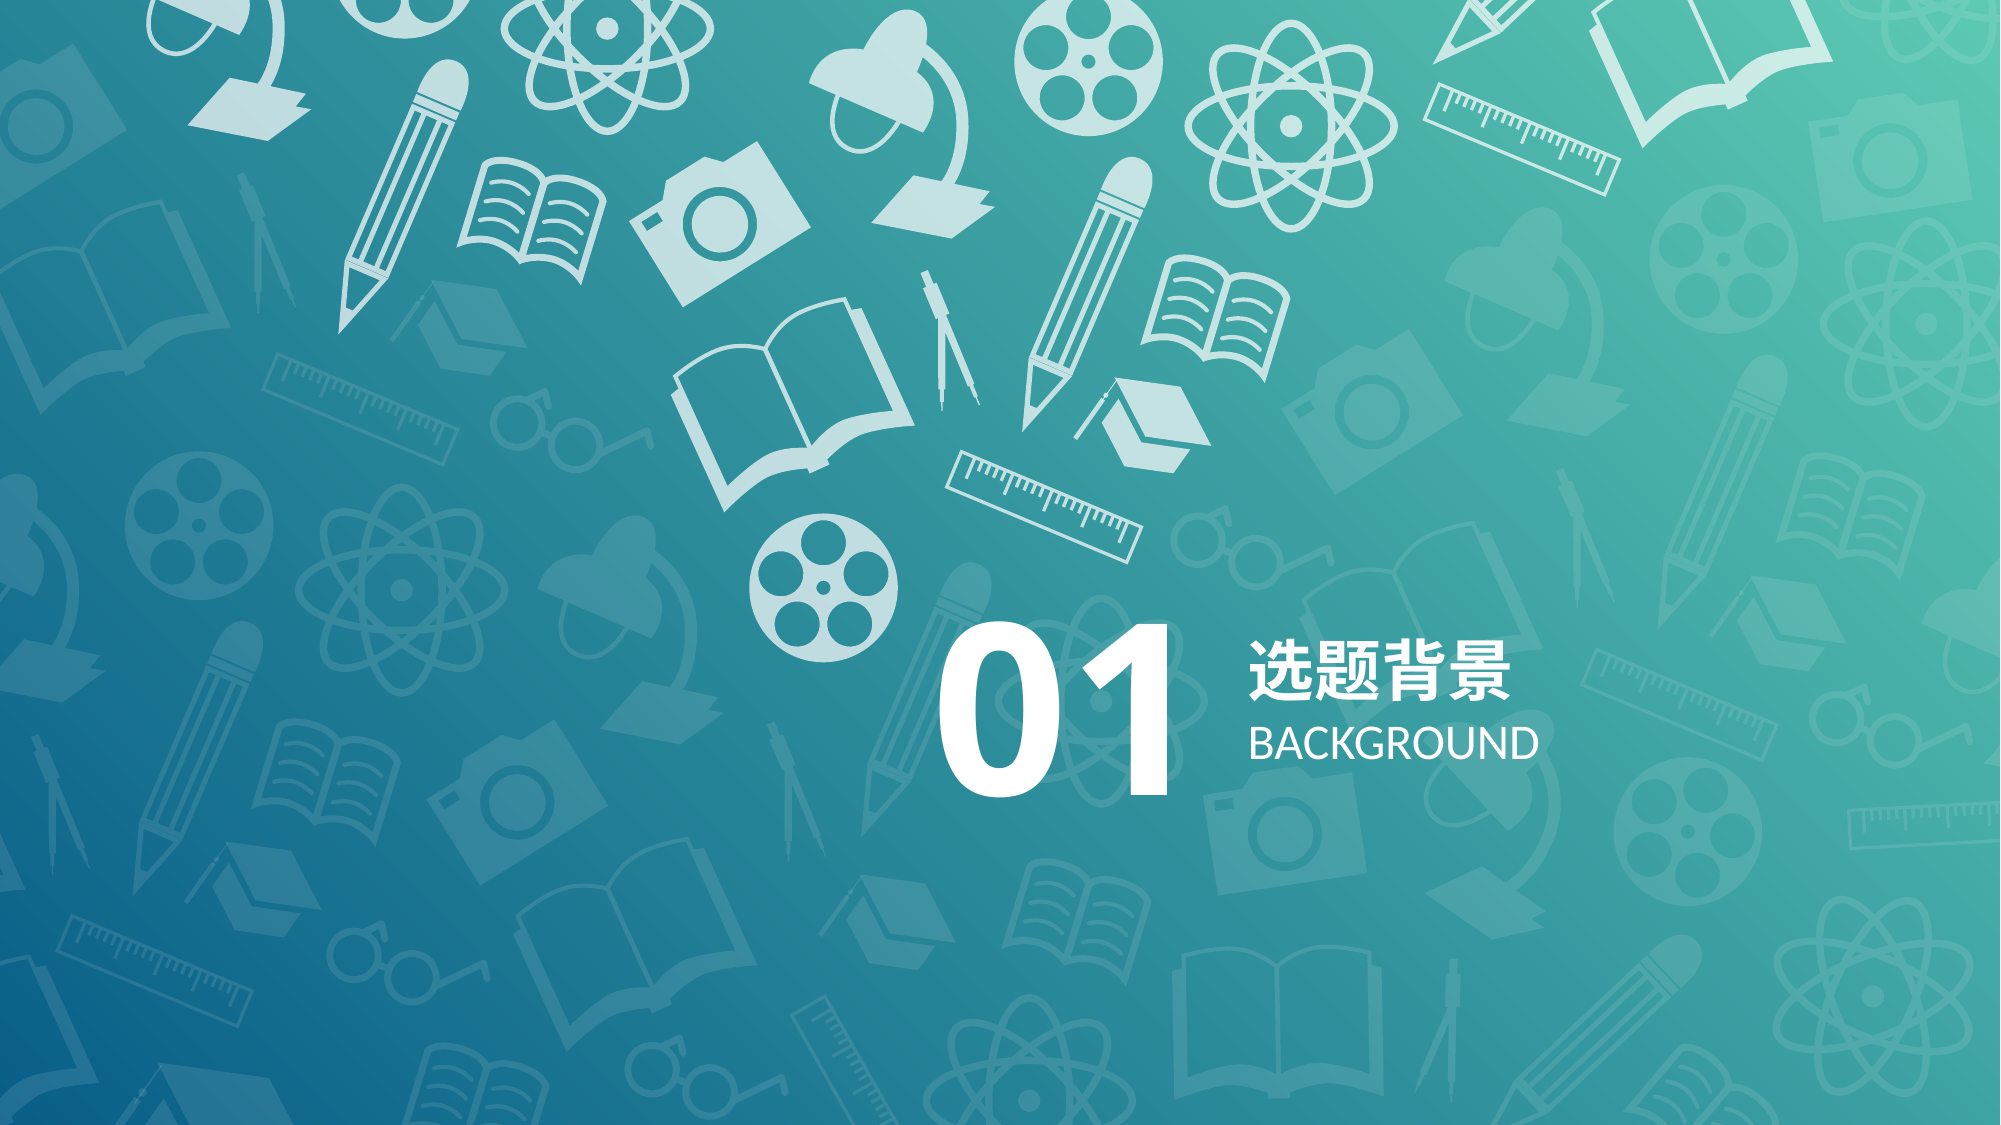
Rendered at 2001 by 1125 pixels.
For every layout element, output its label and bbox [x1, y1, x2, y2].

text_box [916, 546, 1607, 852]
